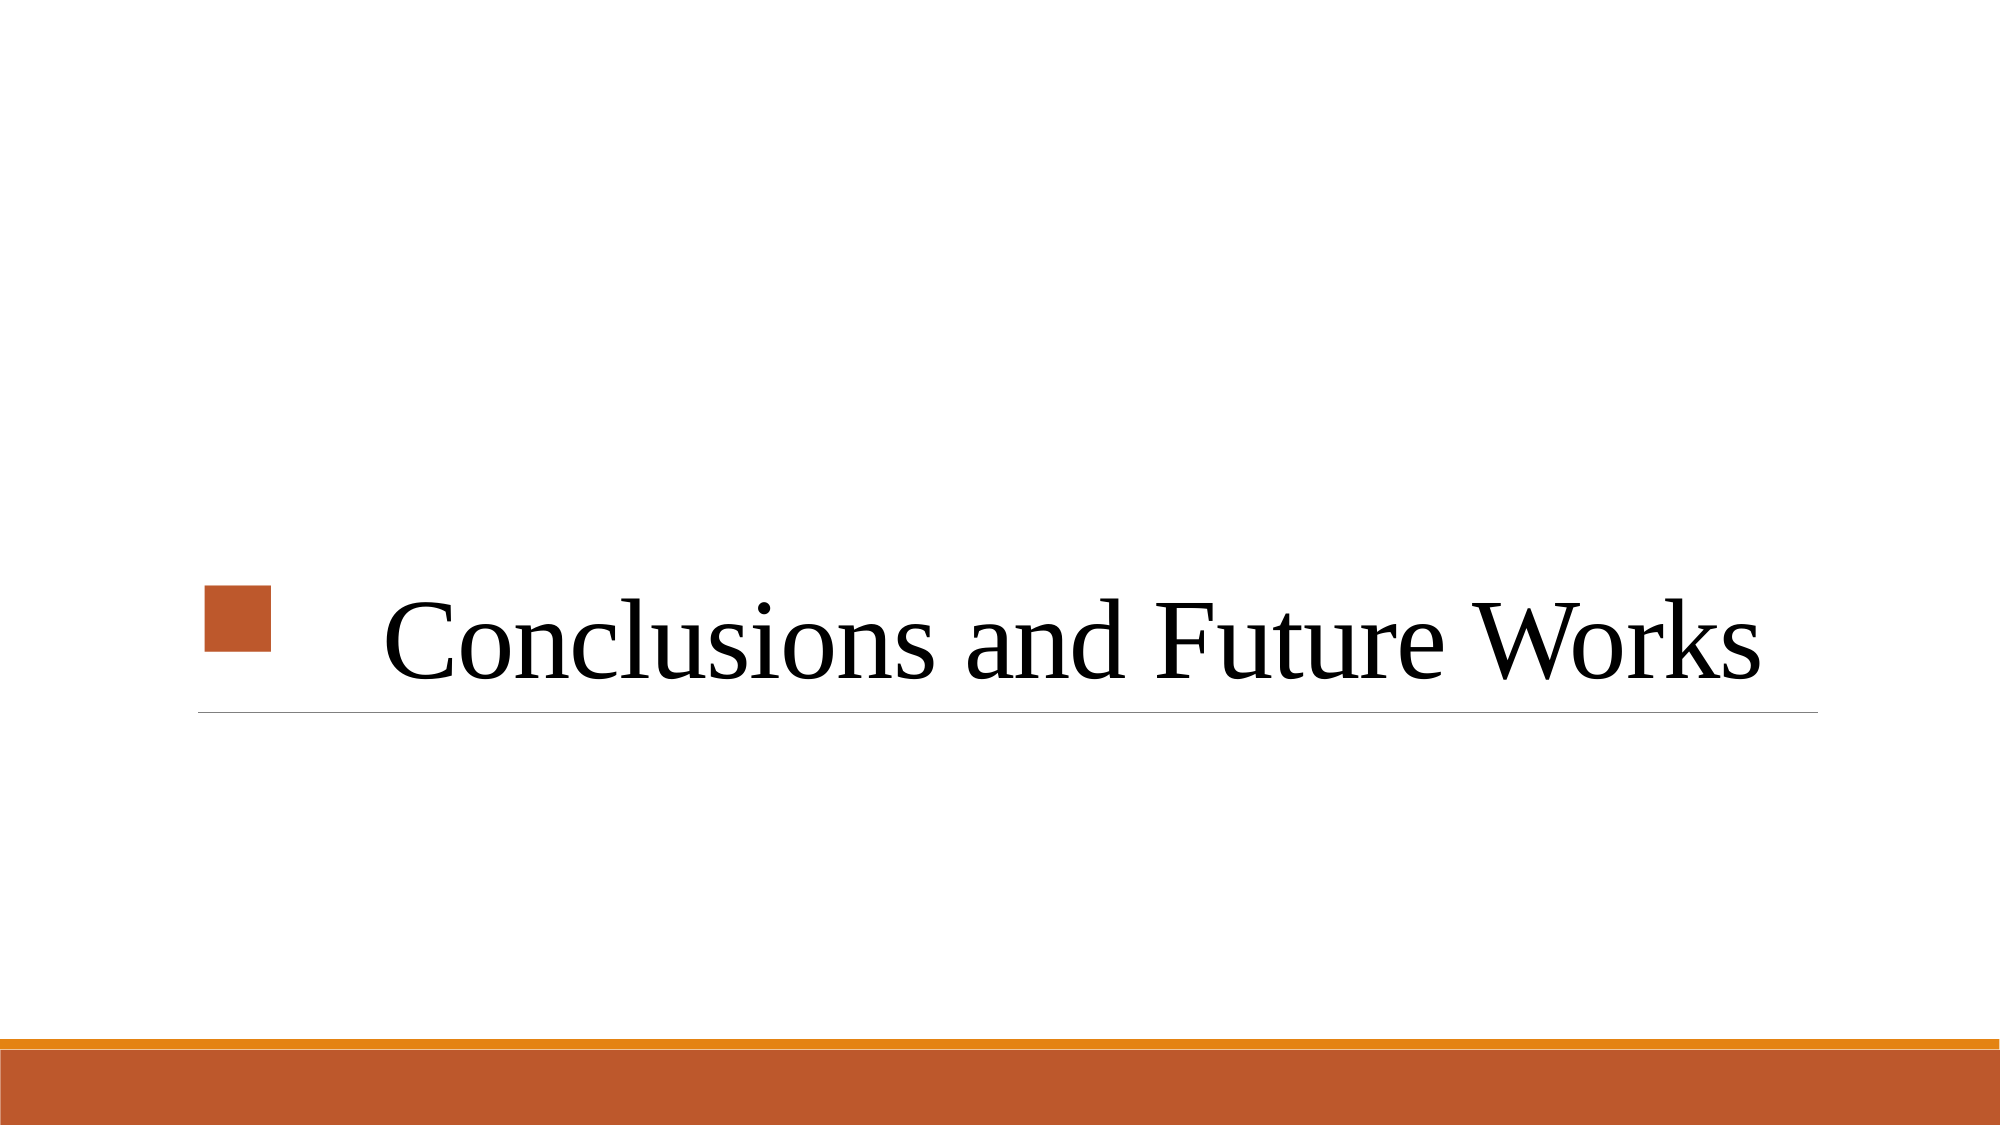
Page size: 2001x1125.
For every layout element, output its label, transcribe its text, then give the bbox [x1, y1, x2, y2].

title Conclusions and Future Works [180, 124, 1830, 710]
